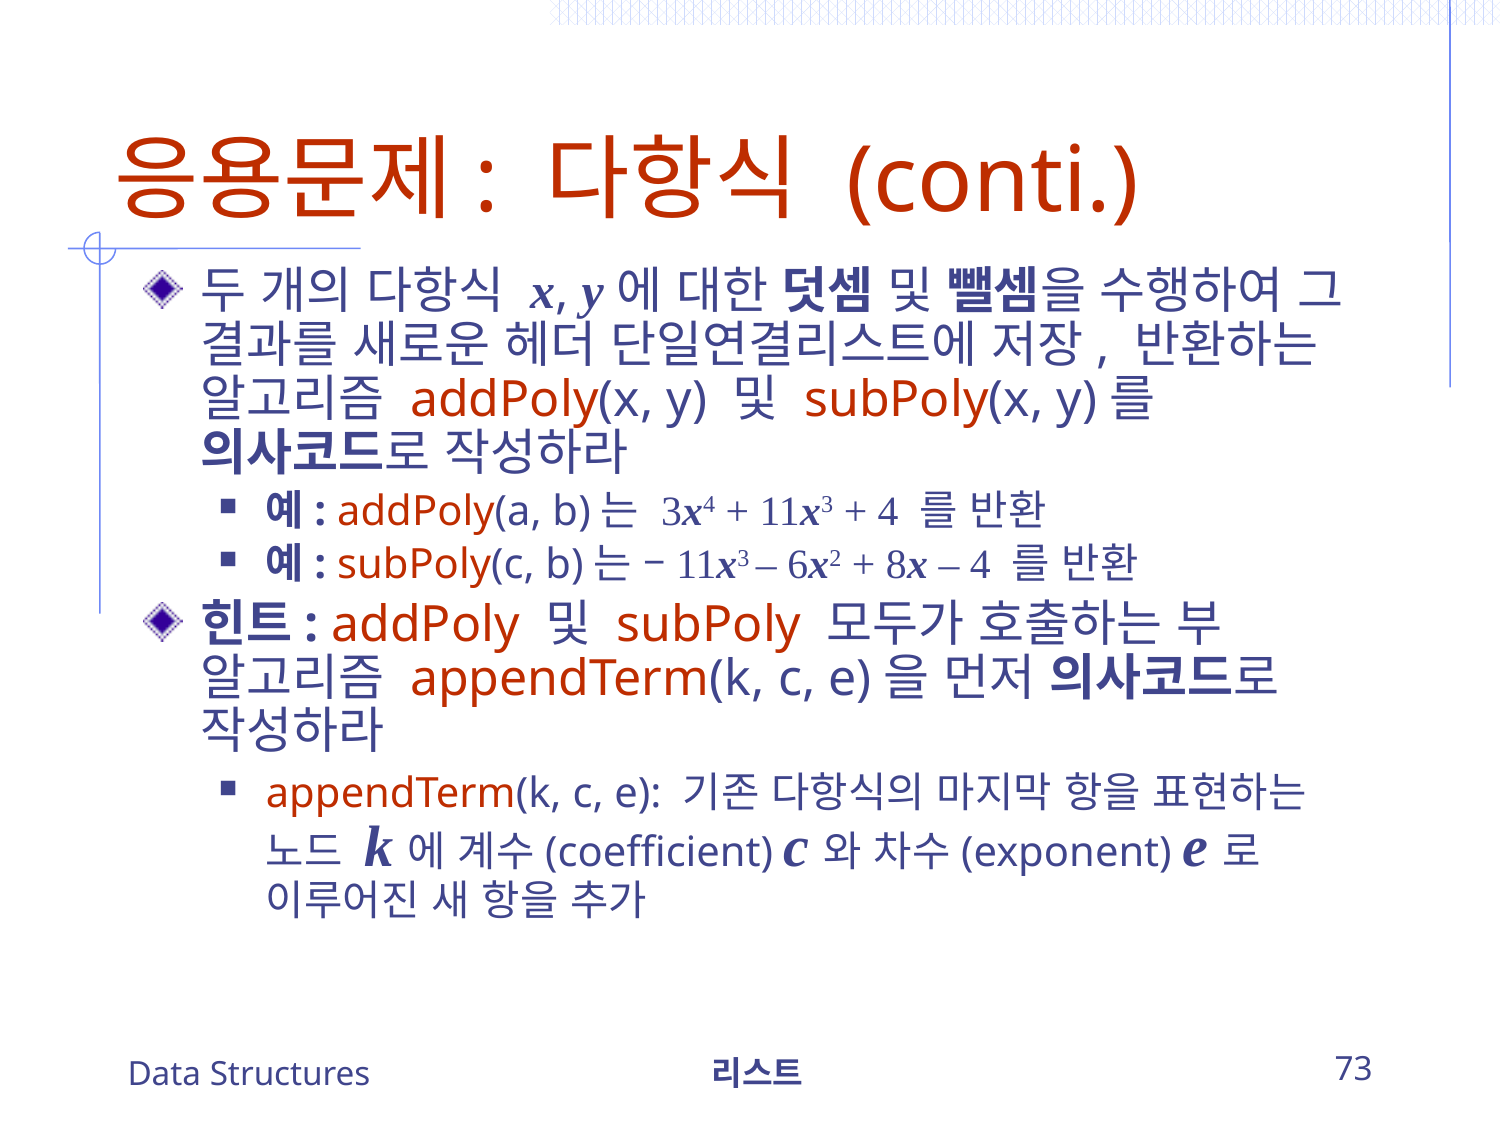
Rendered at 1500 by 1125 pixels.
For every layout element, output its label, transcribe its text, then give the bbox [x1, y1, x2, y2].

footer 리스트 [527, 1024, 988, 1101]
slide_number 73 [1074, 1024, 1388, 1101]
picture [143, 270, 183, 309]
list 두 개의 다항식 x, y에 대한 덧셈 및 뺄셈을 수행하여 그 결과를 새로운 헤더 단일연결리스트에 저장, 반환하는 알고리즘 addPoly(x, y) 및 subPoly(x, y)를 의사코드로 작성하라 예: addPoly(a, b)는 3x4 + 11x3 + 4 를 반환 예: subPoly(c, b)는 –11x3 – 6x2 + 8x – 4 를 반환 힌트: addPoly 및 subPoly 모두가 호출하는 부 알고리즘 appendTerm(k, c, e)을 먼저 의사코드로 작성하라 appendTerm(k, c, e): 기존 다항식의 마지막 항을 표현하는 노드 k에 계수(coefficient) c와 차수(exponent) e로 이루어진 새 항을 추가 [128, 257, 1395, 1020]
title 응용문제: 다항식 (conti.) [99, 49, 1376, 238]
slide_number Data Structures [112, 1024, 516, 1101]
picture [143, 602, 183, 642]
